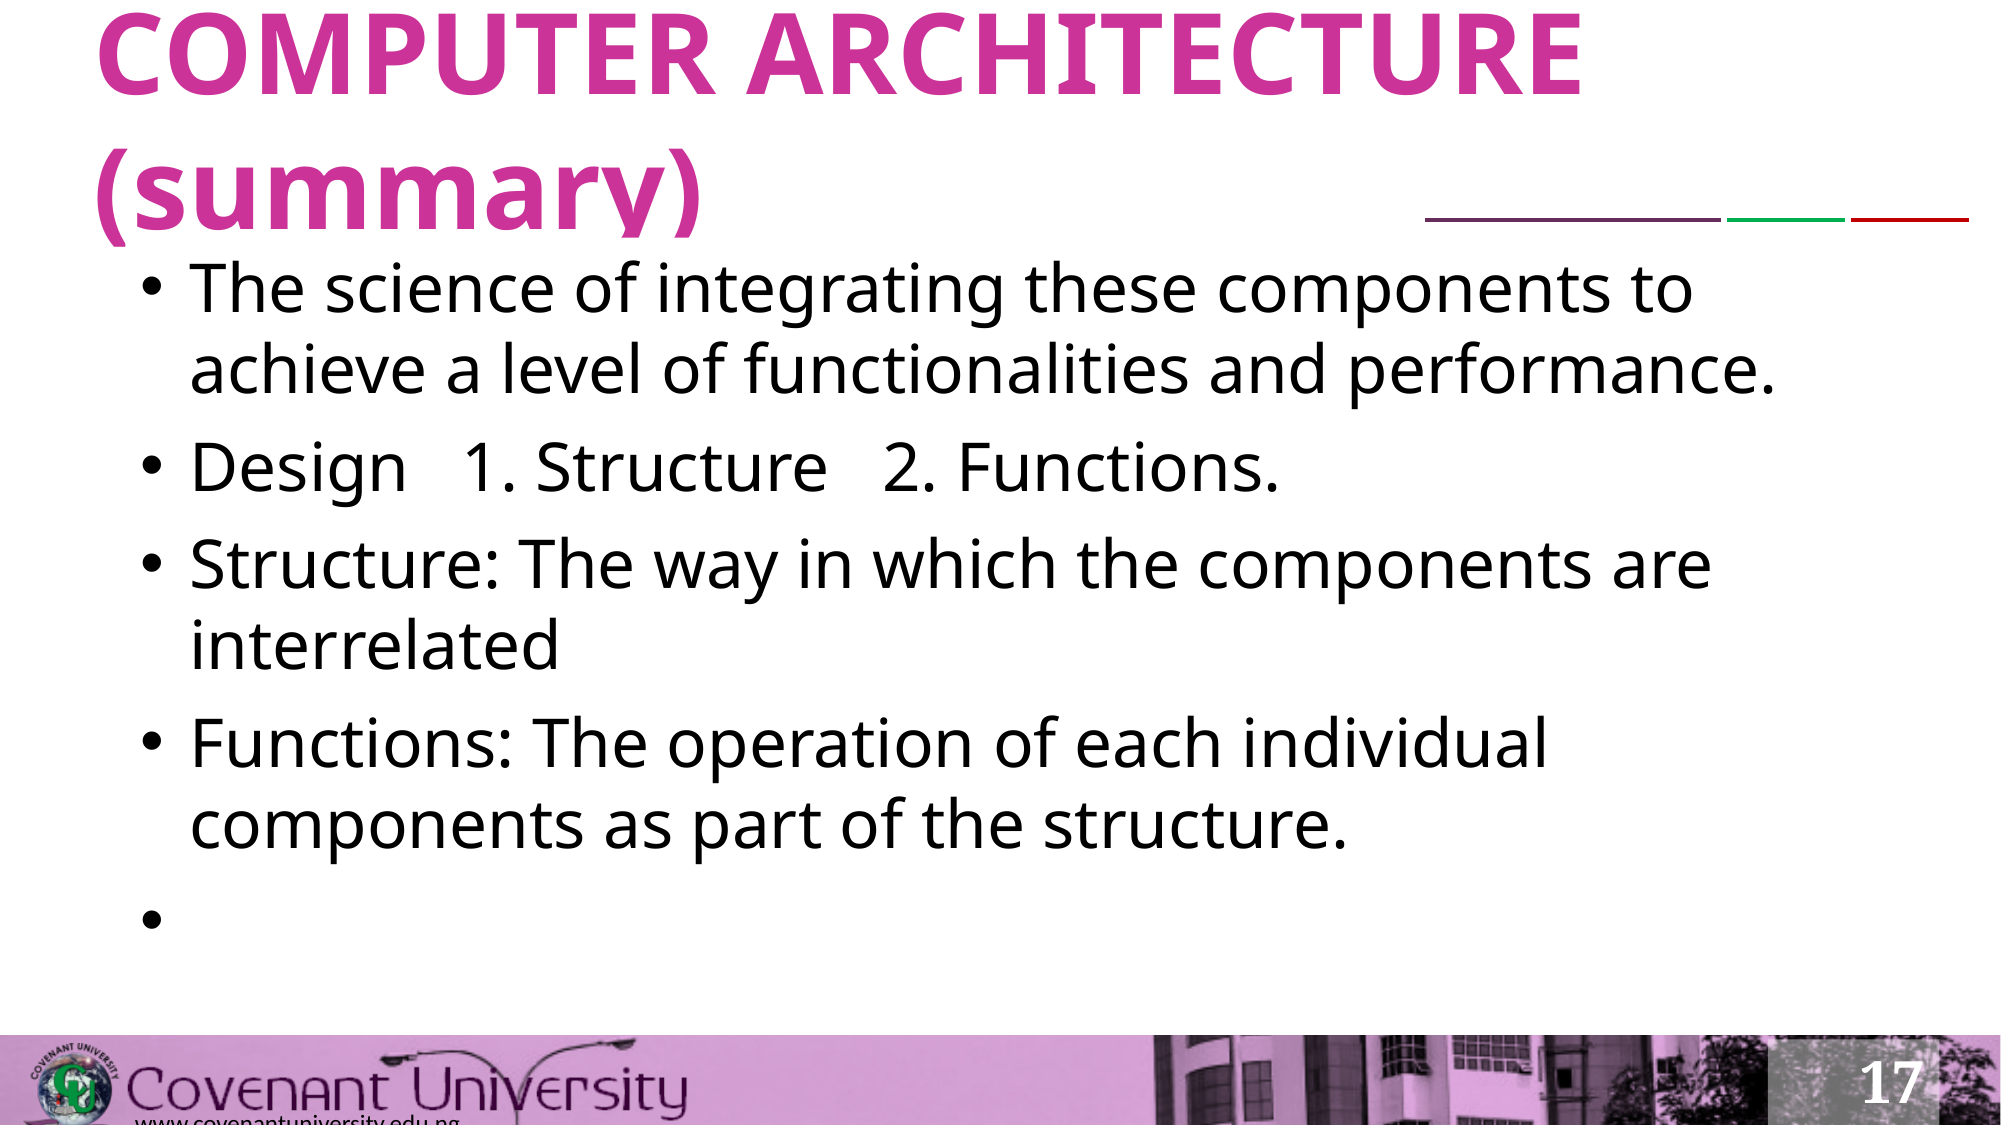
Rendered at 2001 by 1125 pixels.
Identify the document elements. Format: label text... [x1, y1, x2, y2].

list The science of integrating these components to achieve a level of functionalities and performance. Design 1. Structure 2. Functions. Structure: The way in which the components are interrelated Functions: The operation of each individual components as part of the structure. [125, 237, 1851, 1025]
picture [23, 1036, 1072, 1125]
title COMPUTER ARCHITECTURE (summary) [74, 20, 2001, 213]
